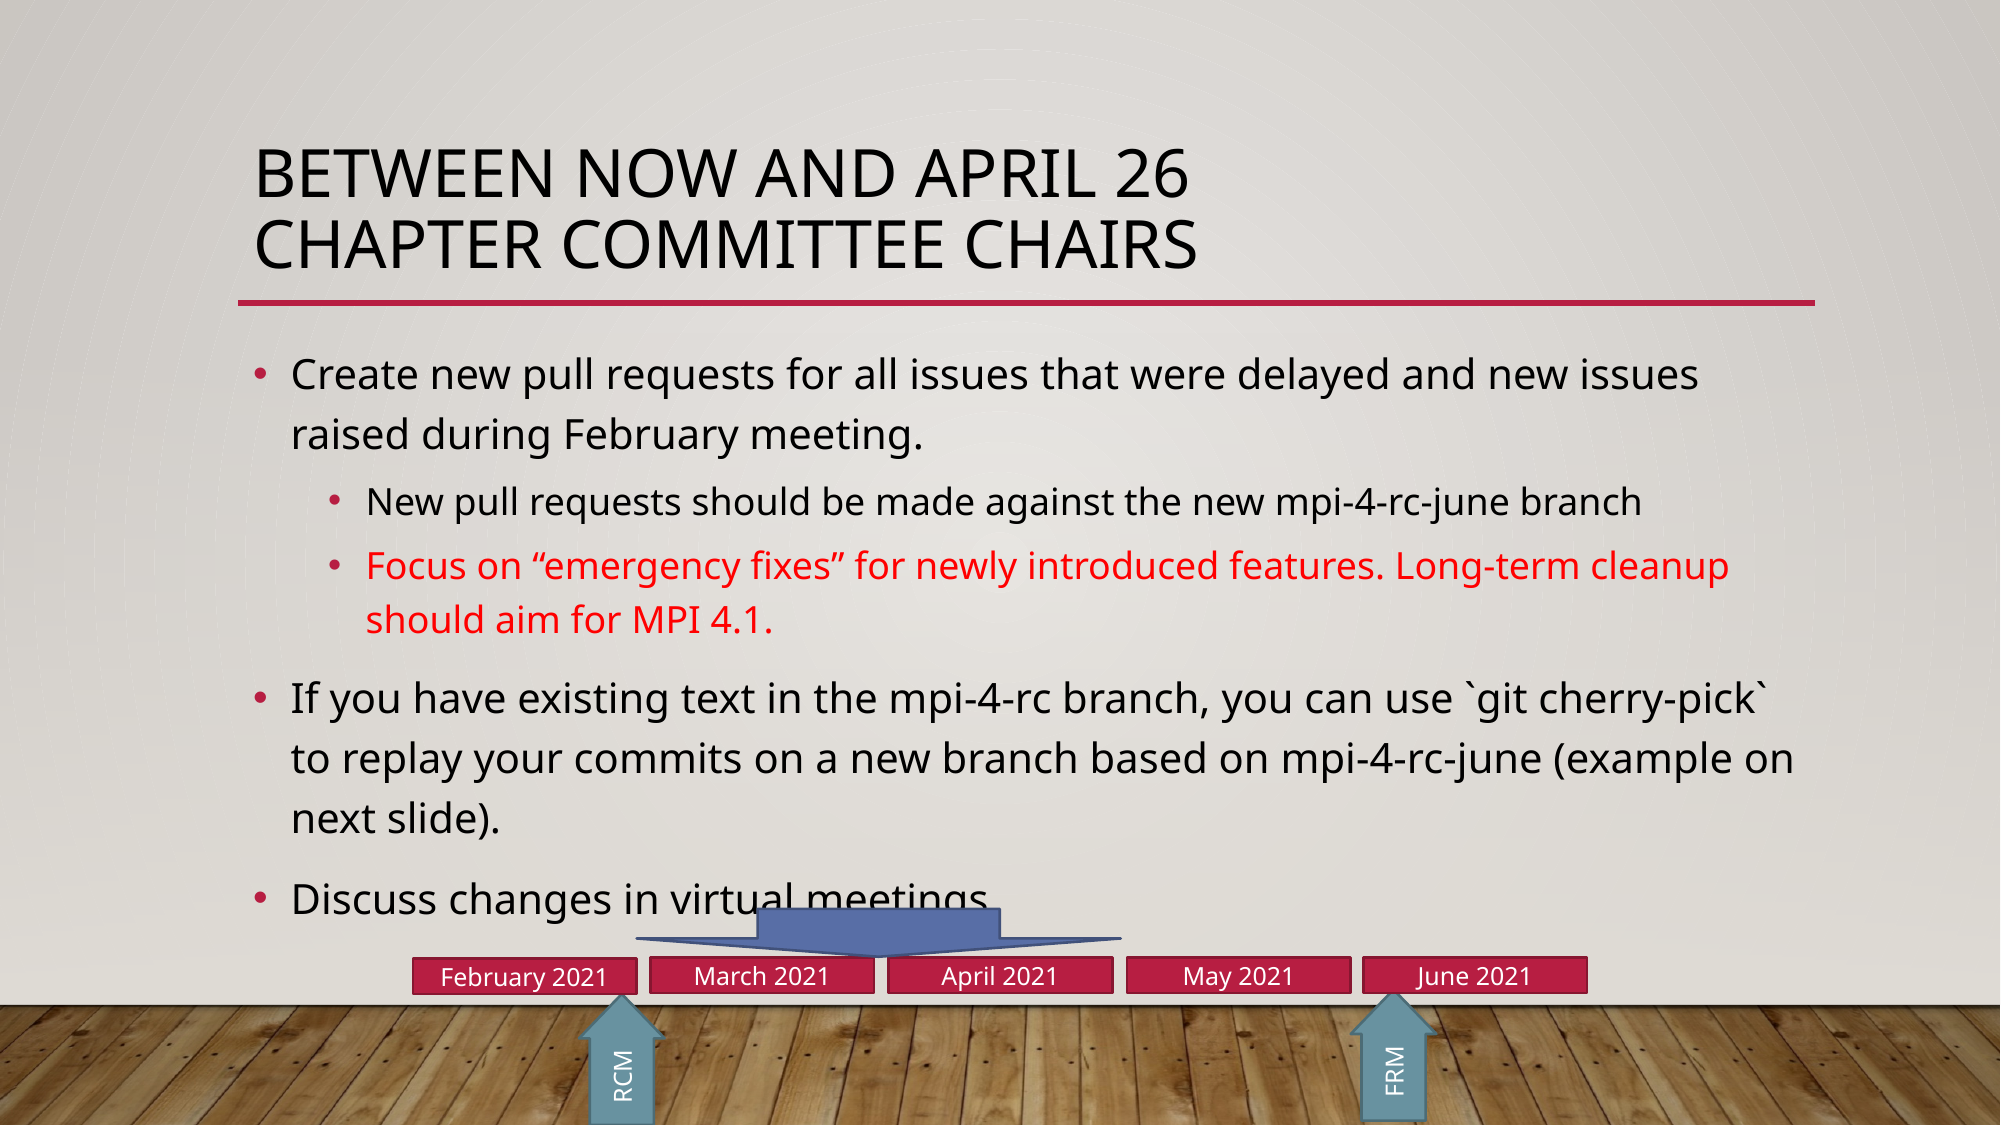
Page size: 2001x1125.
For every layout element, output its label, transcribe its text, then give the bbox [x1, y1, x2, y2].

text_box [412, 908, 1588, 1125]
picture [1588, 1005, 2000, 1125]
title Between Now and April 26 Chapter Committee Chairs [238, 131, 1814, 305]
picture [0, 1005, 412, 1125]
list Create new pull requests for all issues that were delayed and new issues raised during February meeting. New pull requests should be made against the new mpi-4-rc-june branch Focus on “emergency fixes” for newly introduced features. Long-term cleanup should aim for MPI 4.1. If you have existing text in the mpi-4-rc branch, you can use `git cherry-pick` to replay your commits on a new branch based on mpi-4-rc-june (example on next slide). Discuss changes in virtual meetings. [238, 330, 1814, 897]
